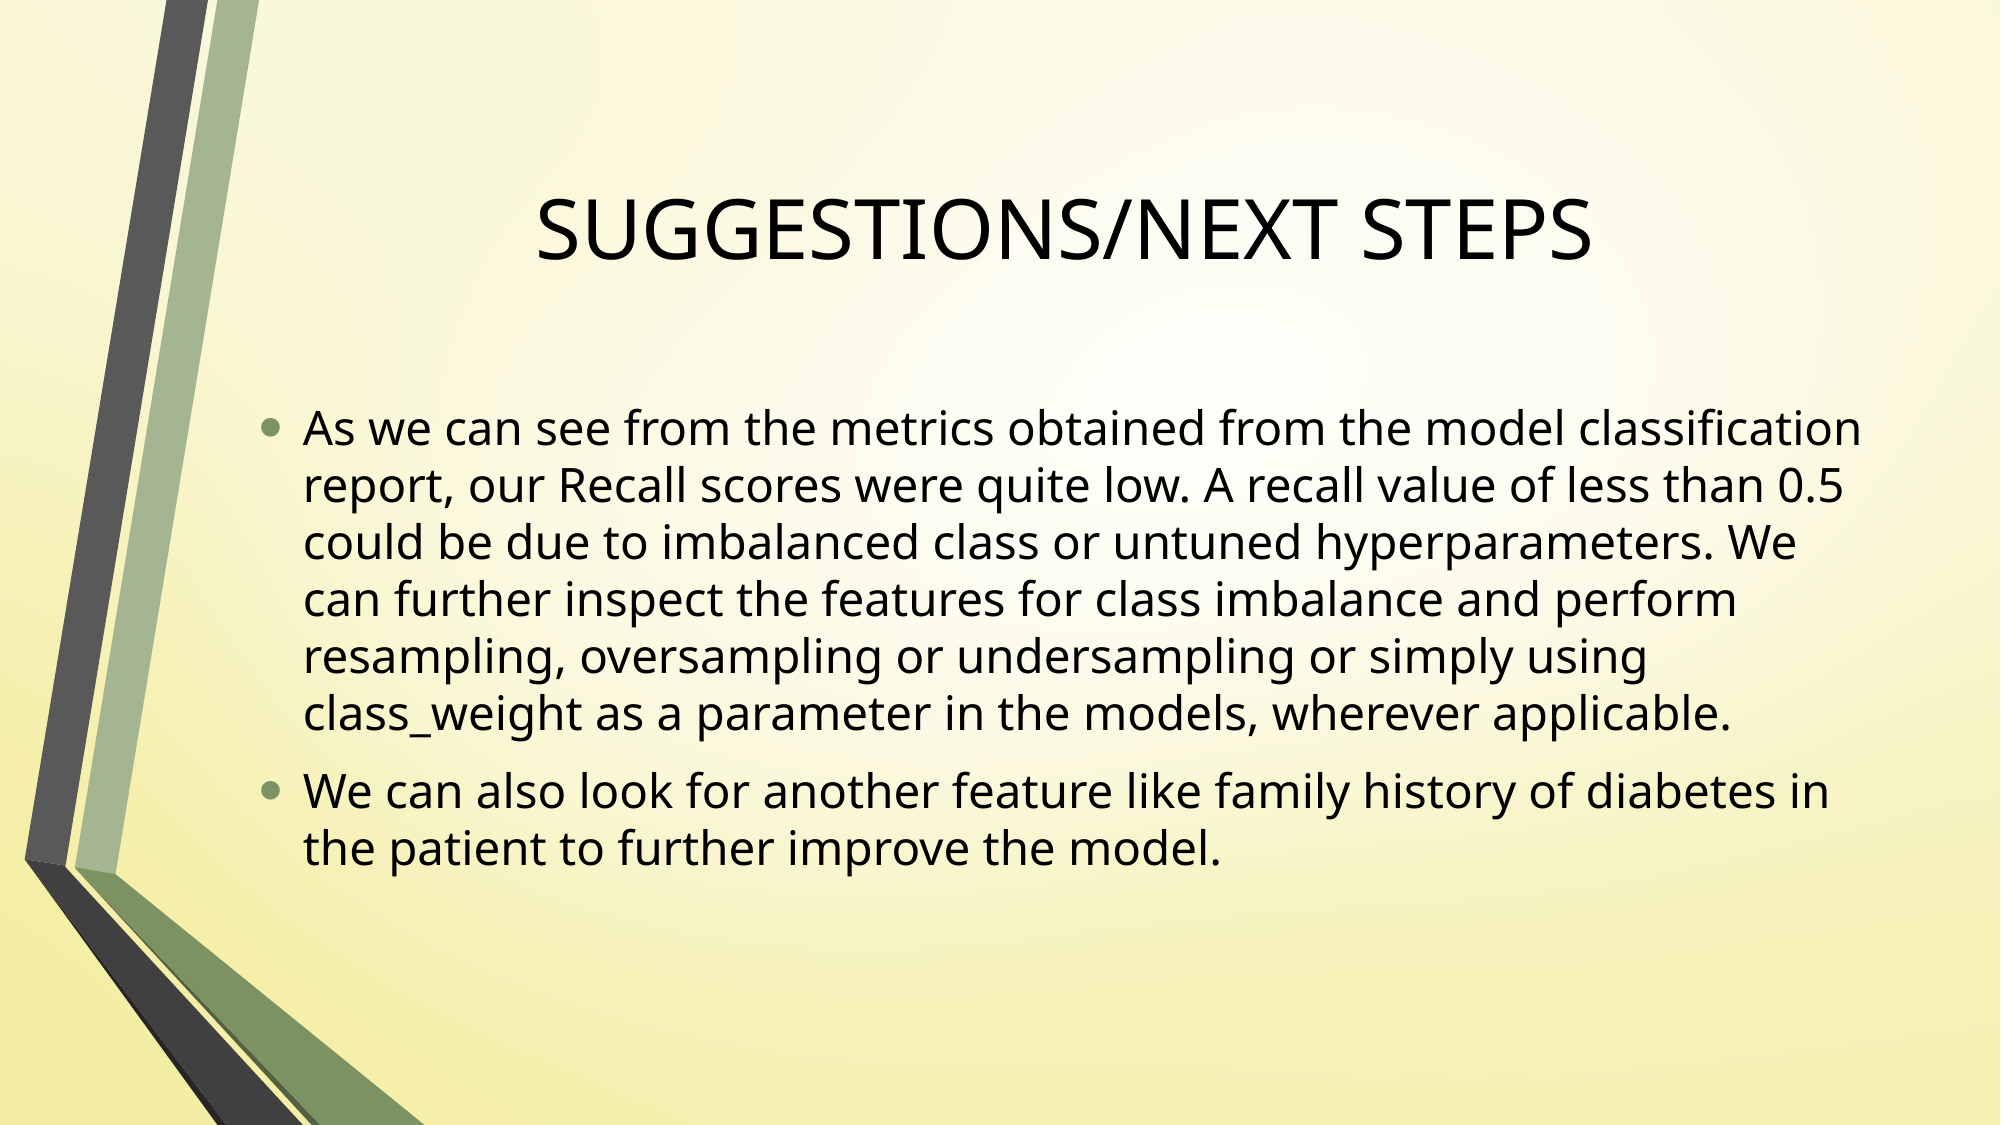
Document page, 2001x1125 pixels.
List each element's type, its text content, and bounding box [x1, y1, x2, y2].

title SUGGESTIONS/NEXT STEPS [243, 112, 1887, 341]
list As we can see from the metrics obtained from the model classification report, our Recall scores were quite low. A recall value of less than 0.5 could be due to imbalanced class or untuned hyperparameters. We can further inspect the features for class imbalance and perform resampling, oversampling or undersampling or simply using class_weight as a parameter in the models, wherever applicable. We can also look for another feature like family history of diabetes in the patient to further improve the model. [243, 380, 1887, 893]
